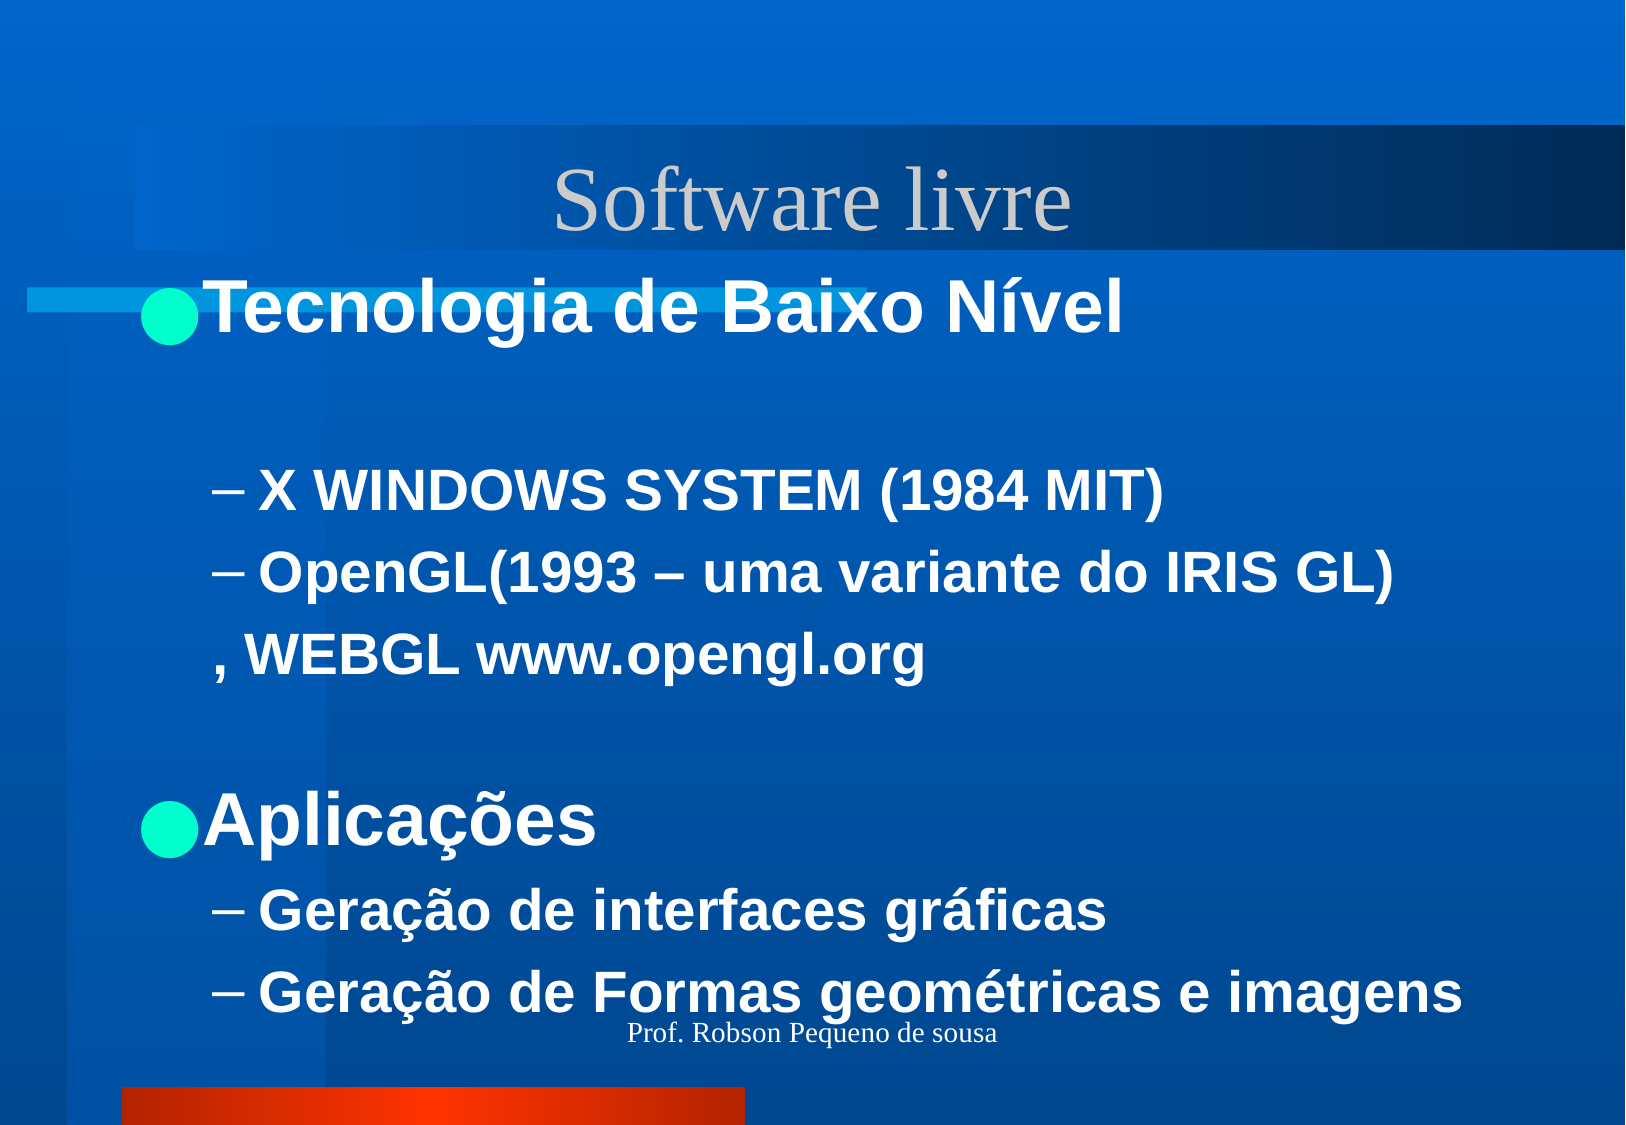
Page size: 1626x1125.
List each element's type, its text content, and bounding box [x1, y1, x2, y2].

title Software livre [121, 99, 1504, 249]
list Tecnologia de Baixo Nível X WINDOWS SYSTEM (1984 MIT) OpenGL(1993 – uma variante do IRIS GL) , WEBGL www.opengl.org Aplicações Geração de interfaces gráficas Geração de Formas geométricas e imagens [121, 249, 1517, 1088]
